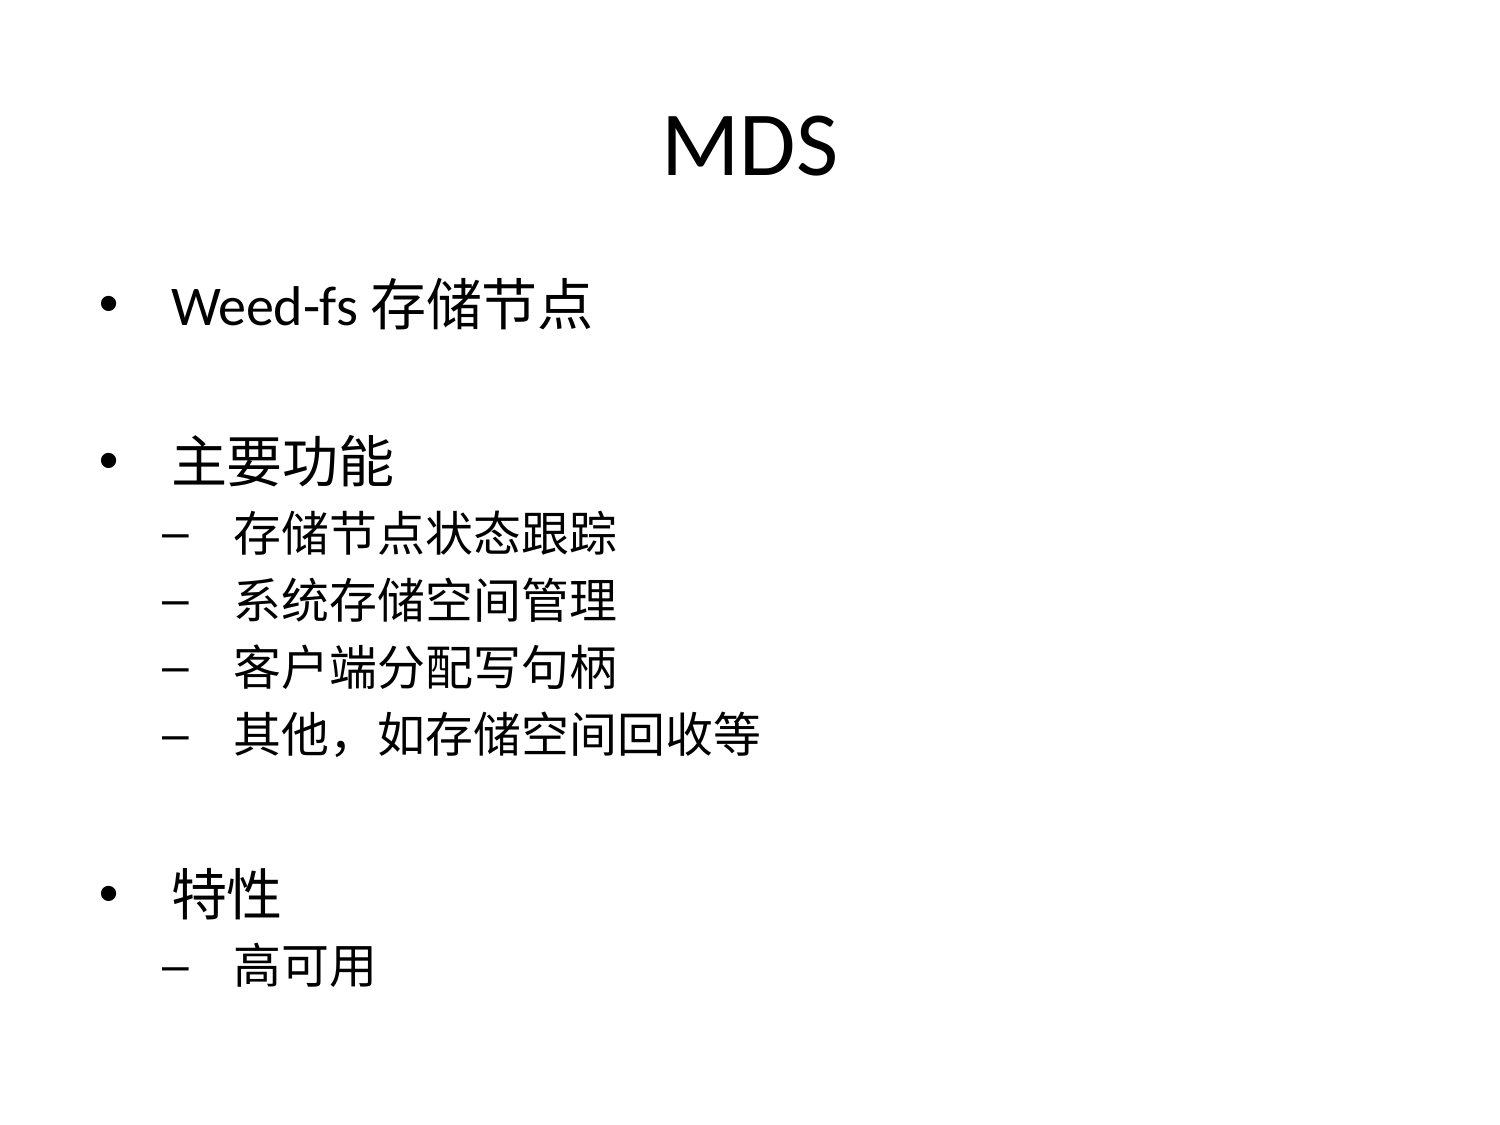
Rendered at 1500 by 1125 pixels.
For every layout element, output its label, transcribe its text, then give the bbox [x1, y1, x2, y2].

title MDS [75, 45, 1425, 233]
list Weed-fs存储节点 主要功能 存储节点状态跟踪 系统存储空间管理 客户端分配写句柄 其他，如存储空间回收等 特性 高可用 [75, 262, 1425, 1005]
